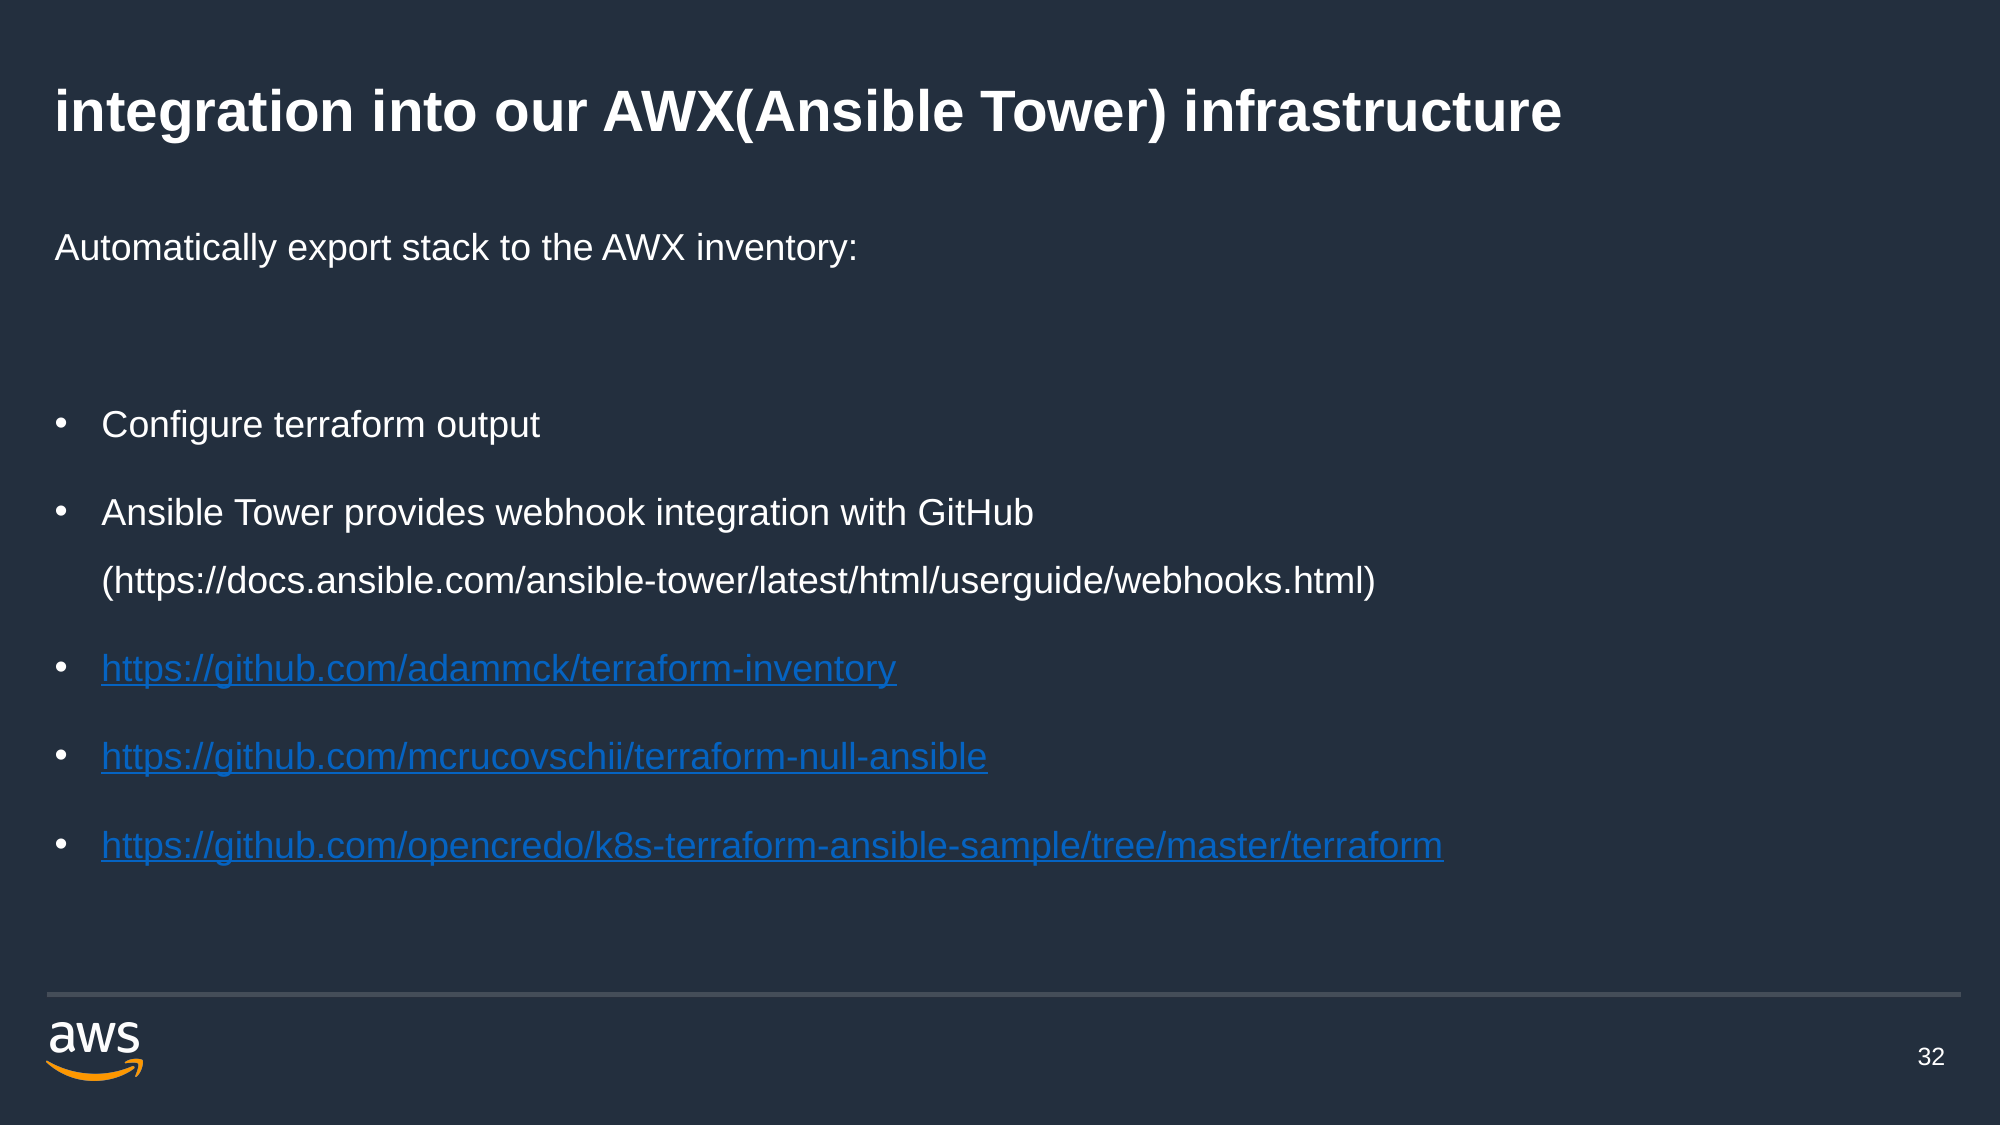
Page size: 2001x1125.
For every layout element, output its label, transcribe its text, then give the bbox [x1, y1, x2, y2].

title integration into our AWX(Ansible Tower) infrastructure [39, 59, 1961, 166]
slide_number 32 [1493, 1025, 1961, 1086]
list Automatically export stack to the AWX inventory: Configure terraform output Ansible Tower provides webhook integration with GitHub (https://docs.ansible.com/ansible-tower/latest/html/userguide/webhooks.html) https://github.com/adammck/terraform-inventory https://github.com/mcrucovschii/terraform-null-ansible https://github.com/opencredo/k8s-terraform-ansible-sample/tree/master/terraform [39, 192, 1945, 884]
picture [46, 1022, 143, 1081]
